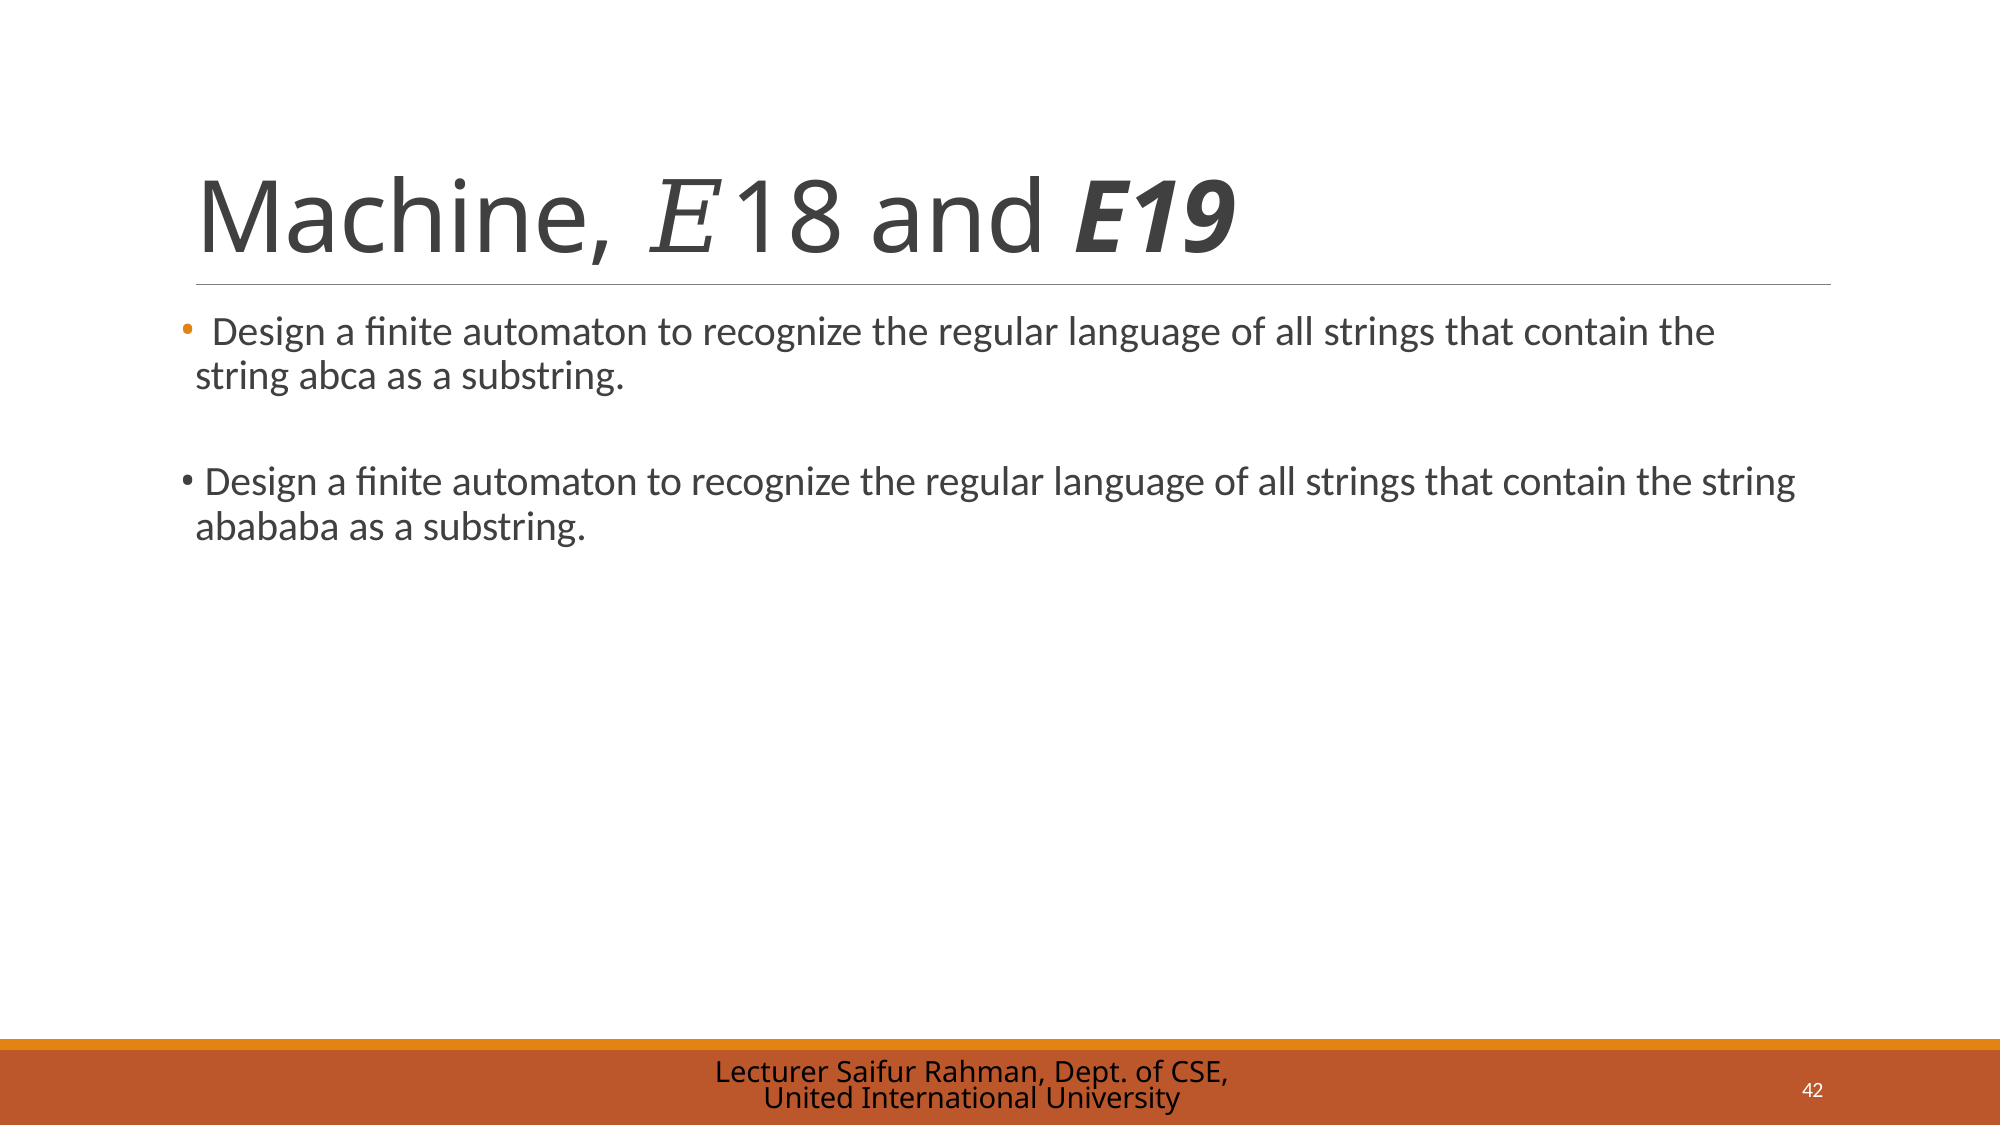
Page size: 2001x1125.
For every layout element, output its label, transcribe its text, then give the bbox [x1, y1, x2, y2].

title Machine, 𝐸18 and E19 [192, 47, 1634, 300]
text_box Lecturer Saifur Rahman, Dept. of CSE, United International University [706, 1062, 1238, 1115]
slide_number 42 [1799, 1078, 1833, 1125]
text_box Design a finite automaton to recognize the regular language of all strings that contain the string abca as a substring. Design a finite automaton to recognize the regular language of all strings that contain the string abababa as a substring. [177, 300, 1818, 549]
